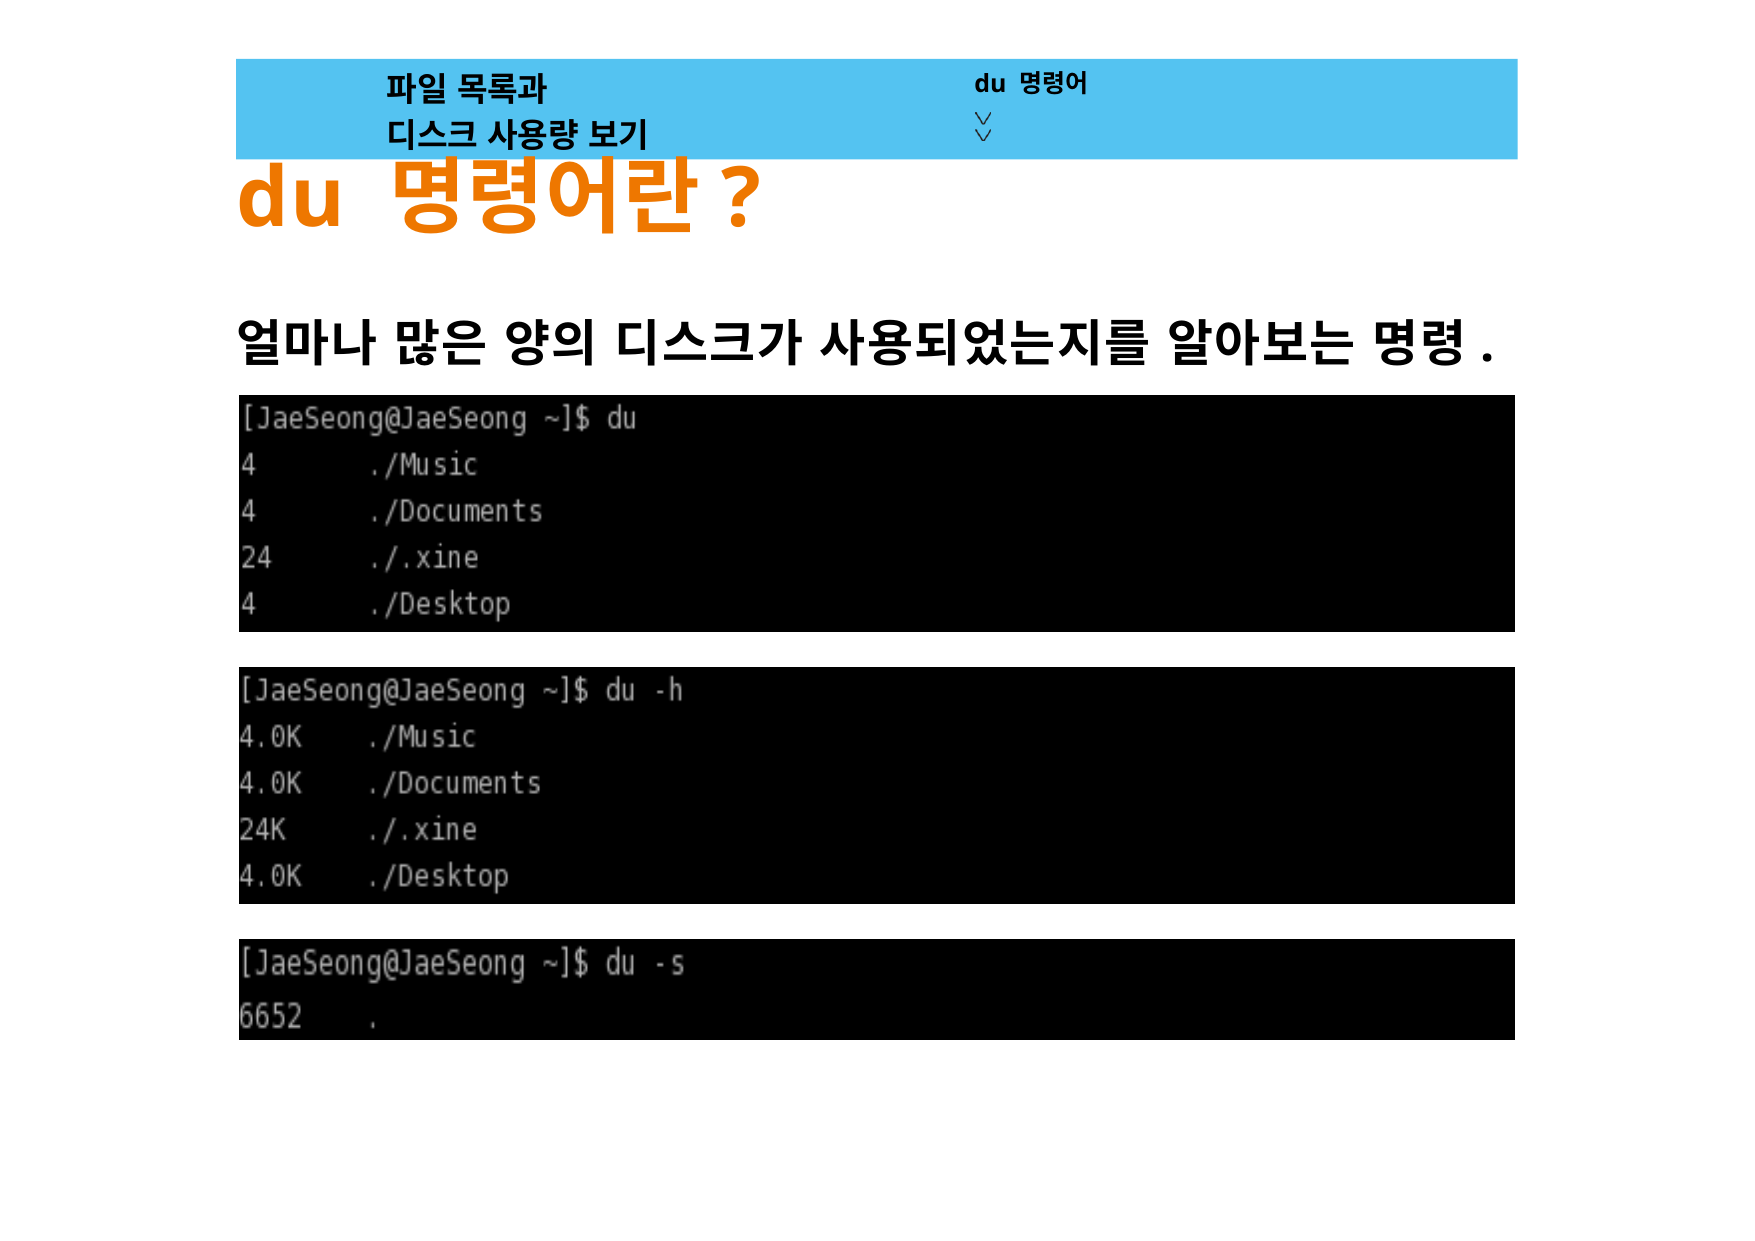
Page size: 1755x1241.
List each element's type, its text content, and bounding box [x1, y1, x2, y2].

list du 명령어란? 얼마나 많은 양의 디스크가 사용되었는지를 알아보는 명령. [236, 188, 1515, 396]
list du 명령어 [974, 75, 1516, 110]
picture [238, 395, 1515, 633]
picture [238, 938, 1515, 1040]
list 파일 목록과 디스크 사용량 보기 [386, 75, 801, 110]
picture [238, 667, 1515, 904]
picture [975, 112, 991, 141]
text_box [0, 0, 1755, 75]
